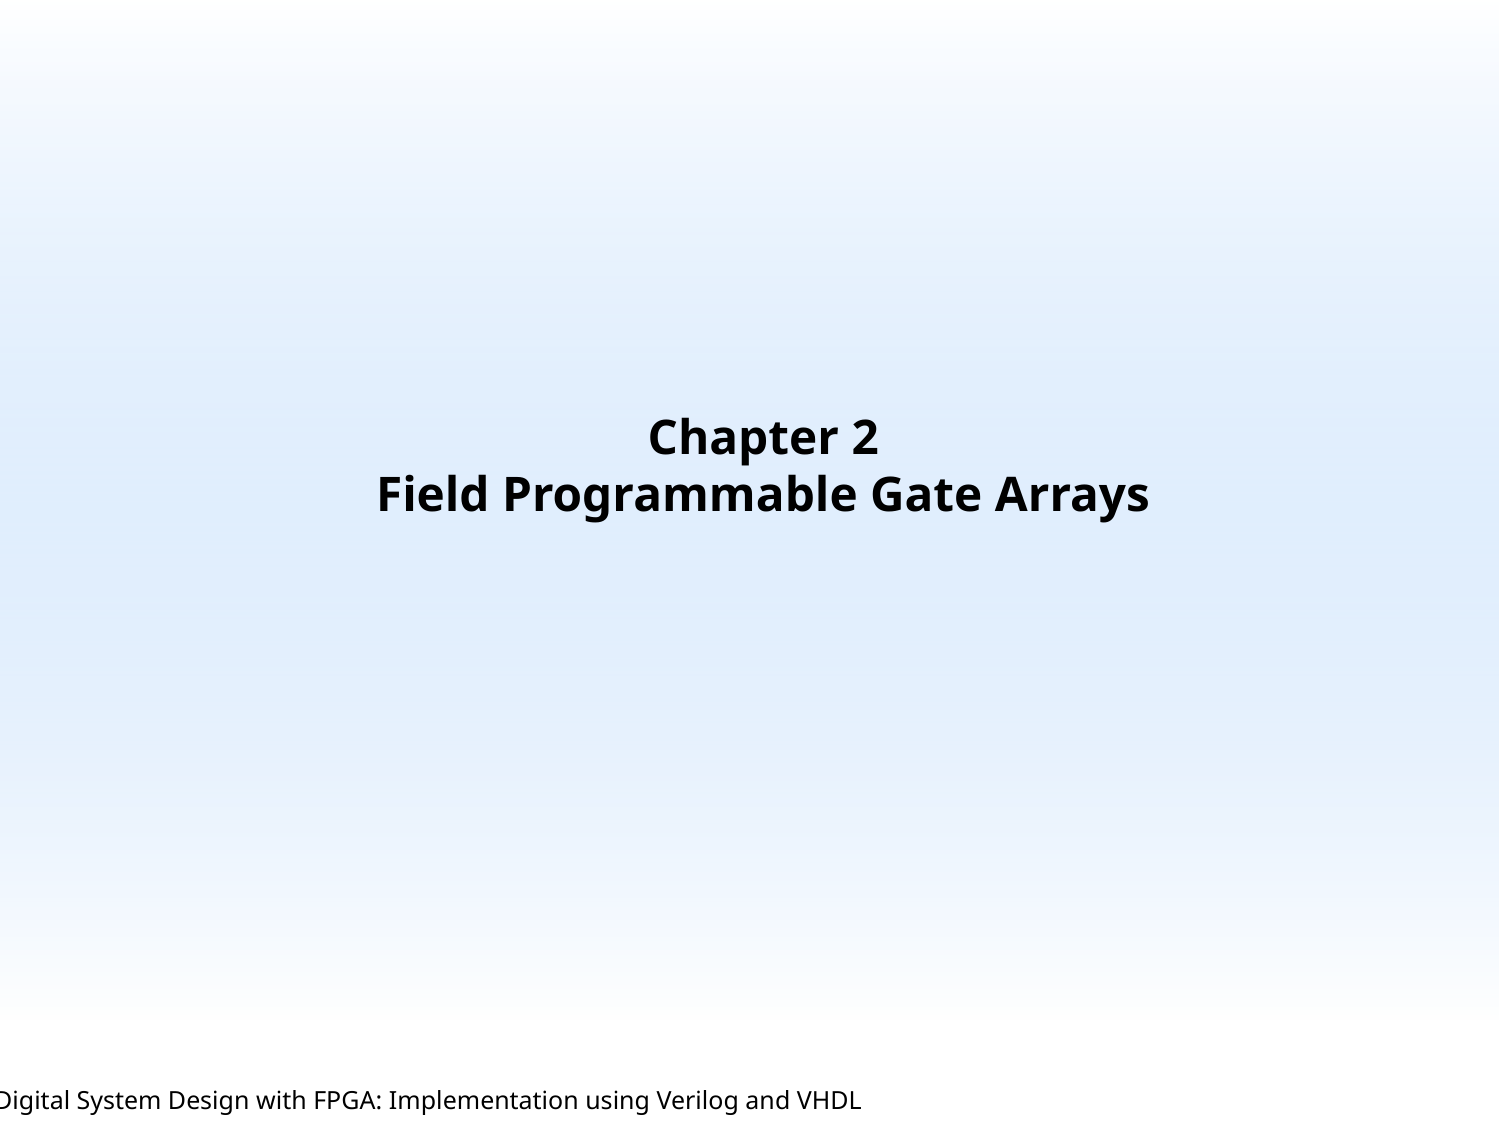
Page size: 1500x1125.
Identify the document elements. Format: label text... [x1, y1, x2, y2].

title Chapter 2 Field Programmable Gate Arrays [88, 398, 1439, 587]
